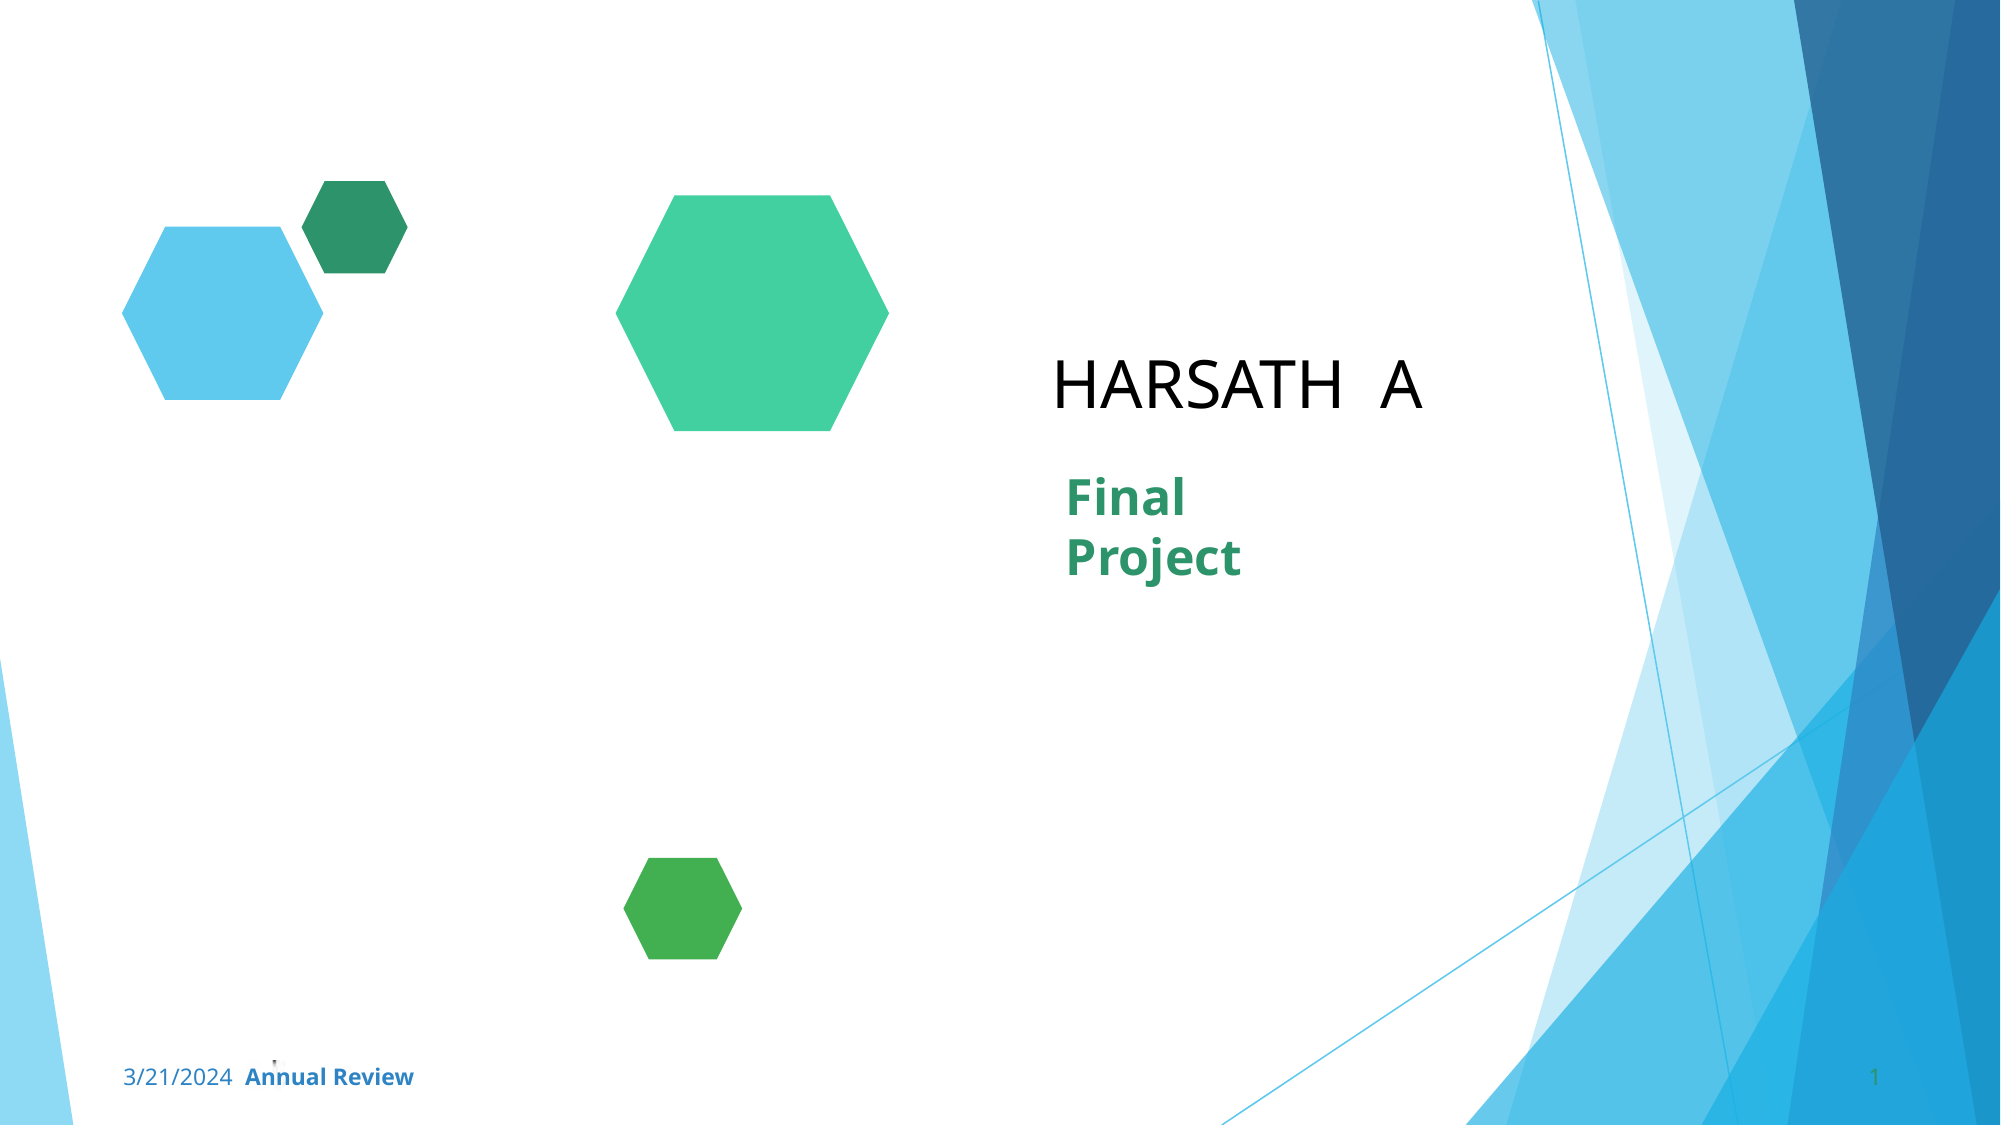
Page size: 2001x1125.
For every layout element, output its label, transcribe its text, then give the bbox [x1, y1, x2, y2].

picture [110, 1060, 463, 1094]
text_box [623, 857, 743, 960]
title HARSATH A [524, 339, 1476, 530]
slide_number 1 [1862, 1061, 1888, 1125]
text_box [121, 180, 408, 401]
text_box [615, 195, 890, 339]
text_box Final Project [1063, 462, 1369, 585]
